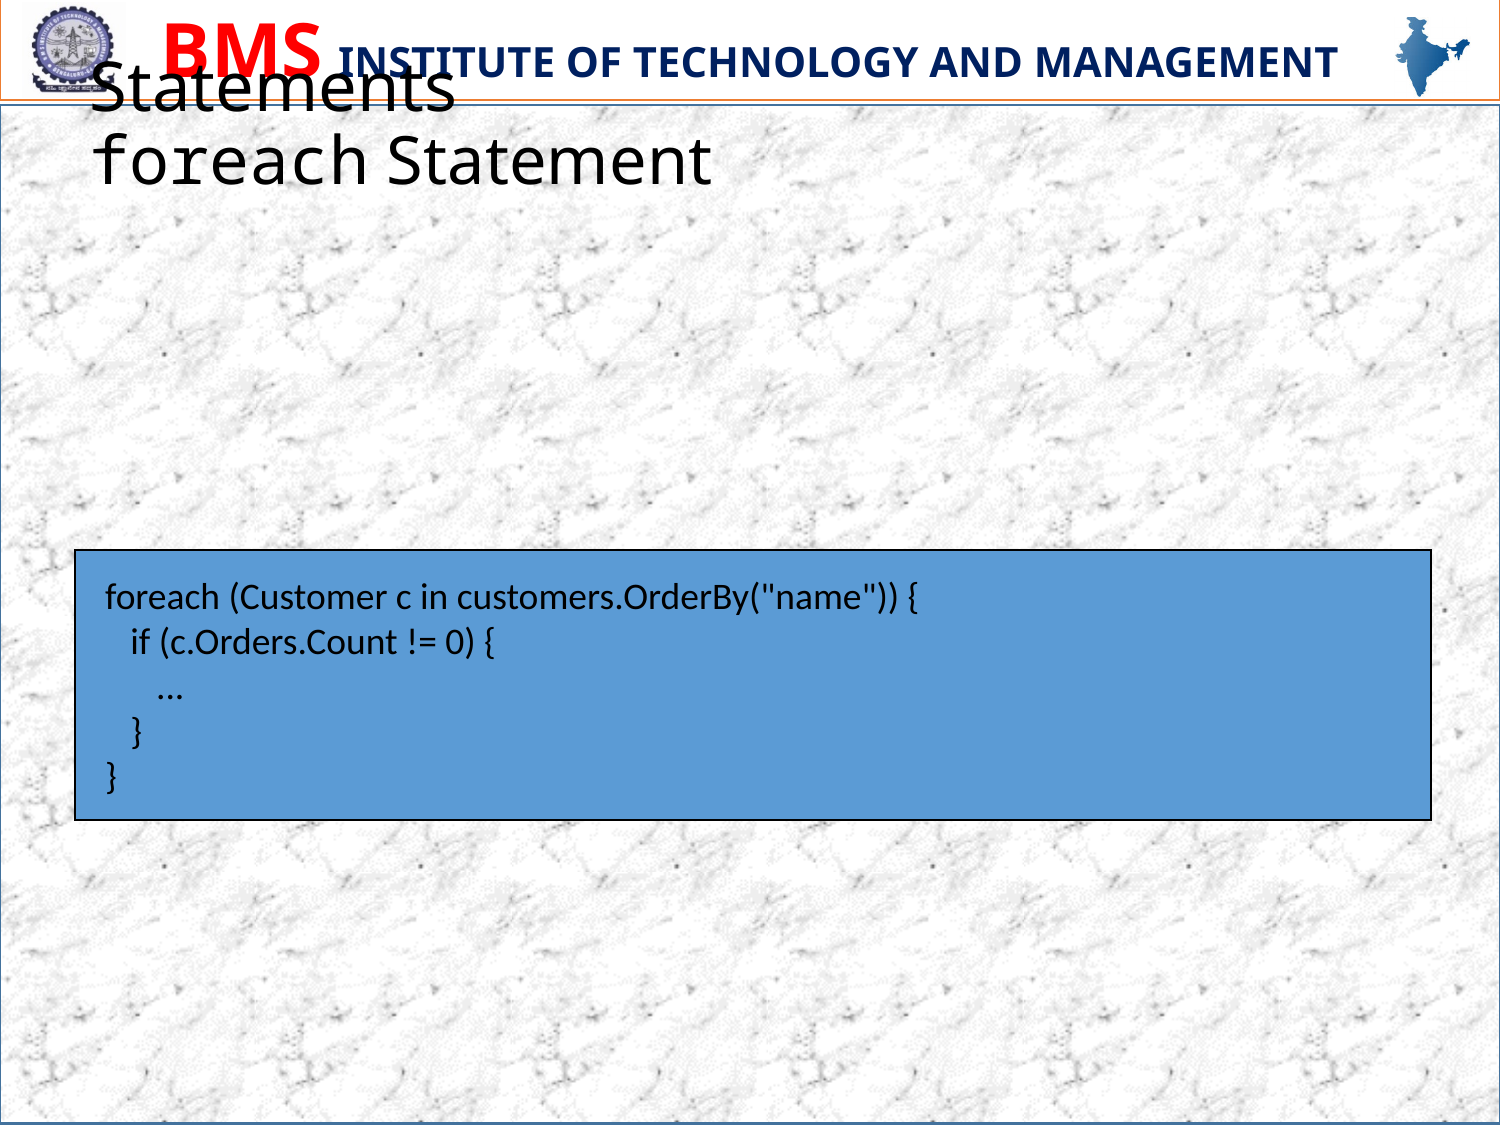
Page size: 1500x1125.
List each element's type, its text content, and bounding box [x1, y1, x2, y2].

picture [1, 106, 1499, 1122]
picture [22, 2, 126, 98]
text_box foreach (Customer c in customers.OrderBy("name")) { if (c.Orders.Count != 0) { ... } } [74, 549, 1432, 820]
title Statements foreach Statement [75, 45, 1425, 233]
picture [1394, 17, 1471, 98]
